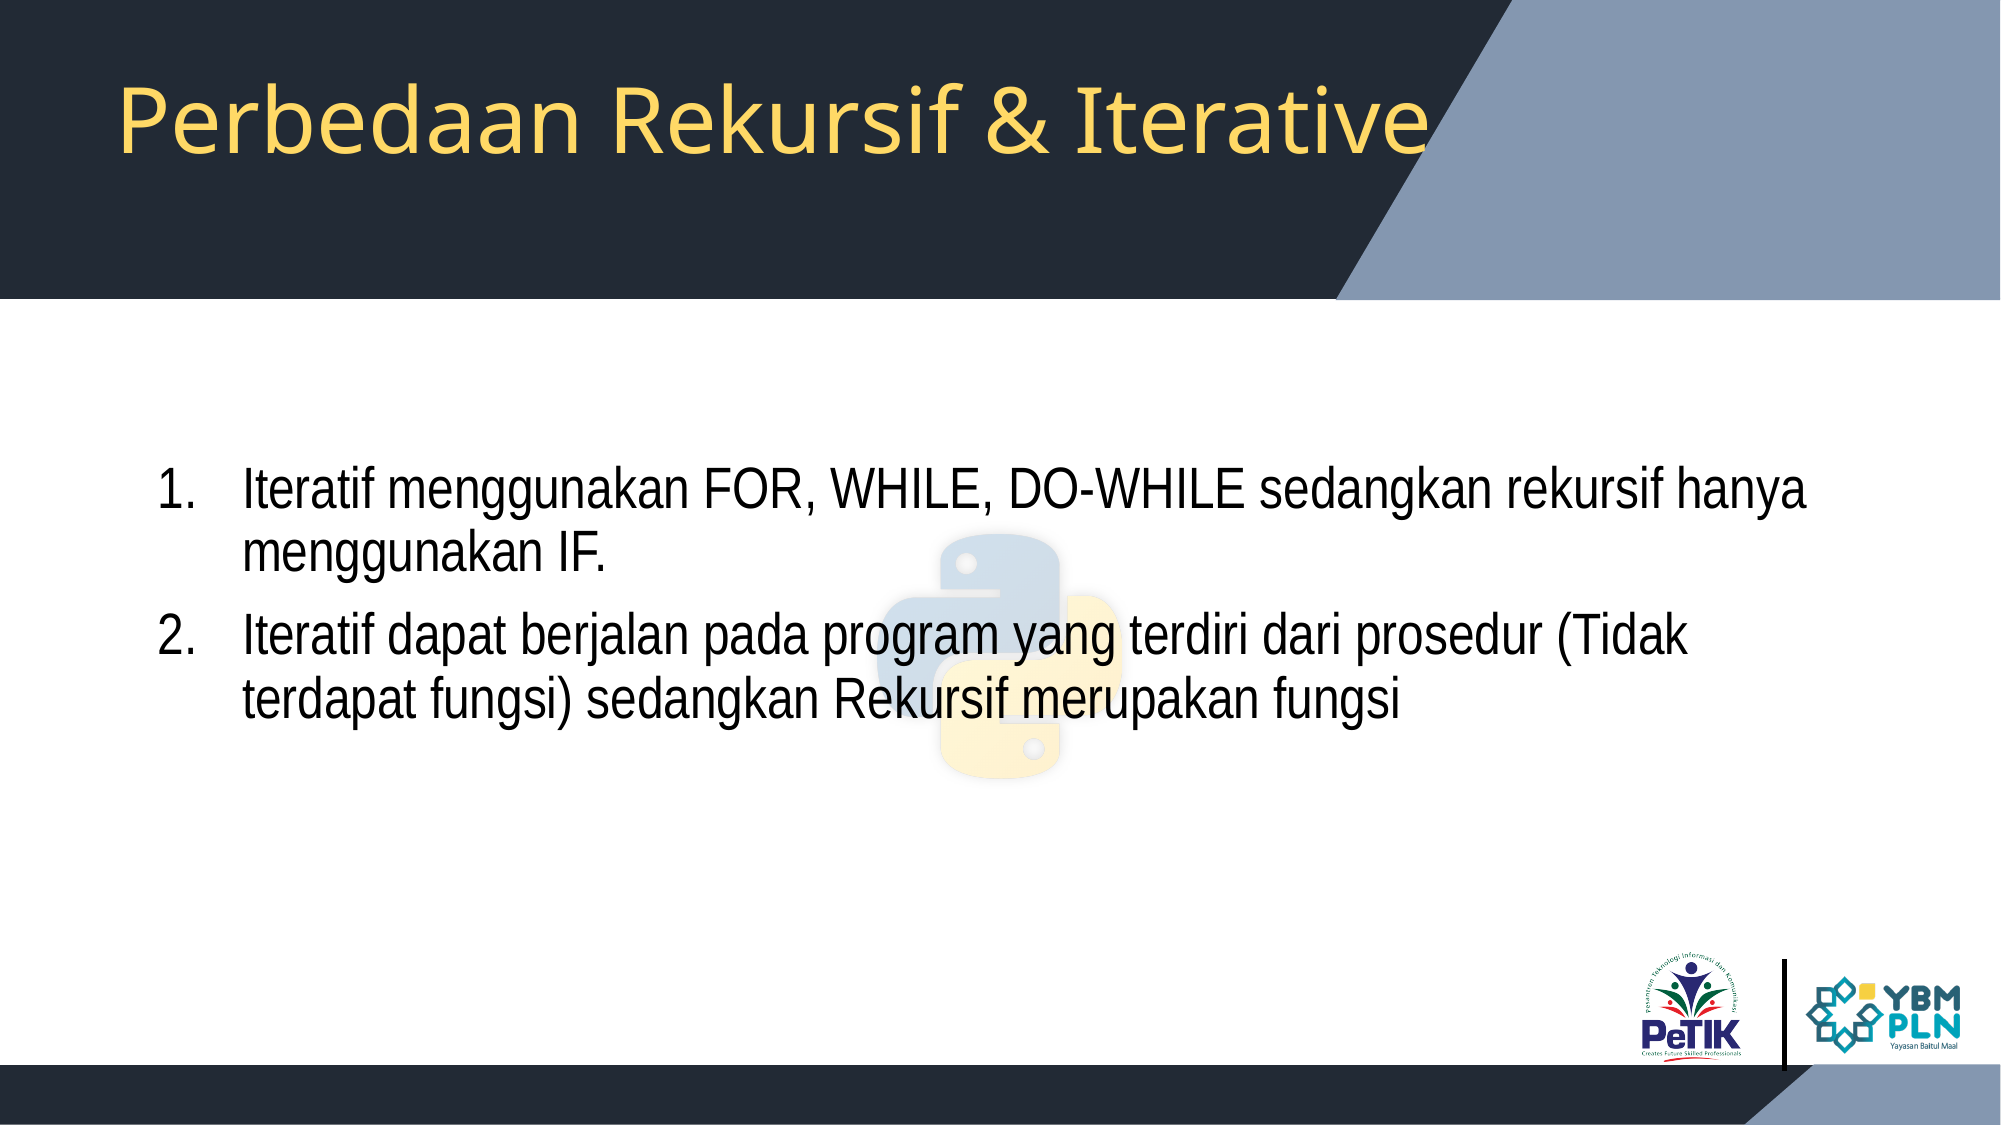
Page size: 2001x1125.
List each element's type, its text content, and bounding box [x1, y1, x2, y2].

picture [1805, 976, 1960, 1054]
picture [1642, 952, 1741, 1062]
title Perbedaan Rekursif & Iterative [20, 59, 1529, 248]
list Iteratif menggunakan FOR, WHILE, DO-WHILE sedangkan rekursif hanya menggunakan IF. Iteratif dapat berjalan pada program yang terdiri dari prosedur (Tidak terdapat fungsi) sedangkan Rekursif merupakan fungsi [142, 315, 1868, 937]
